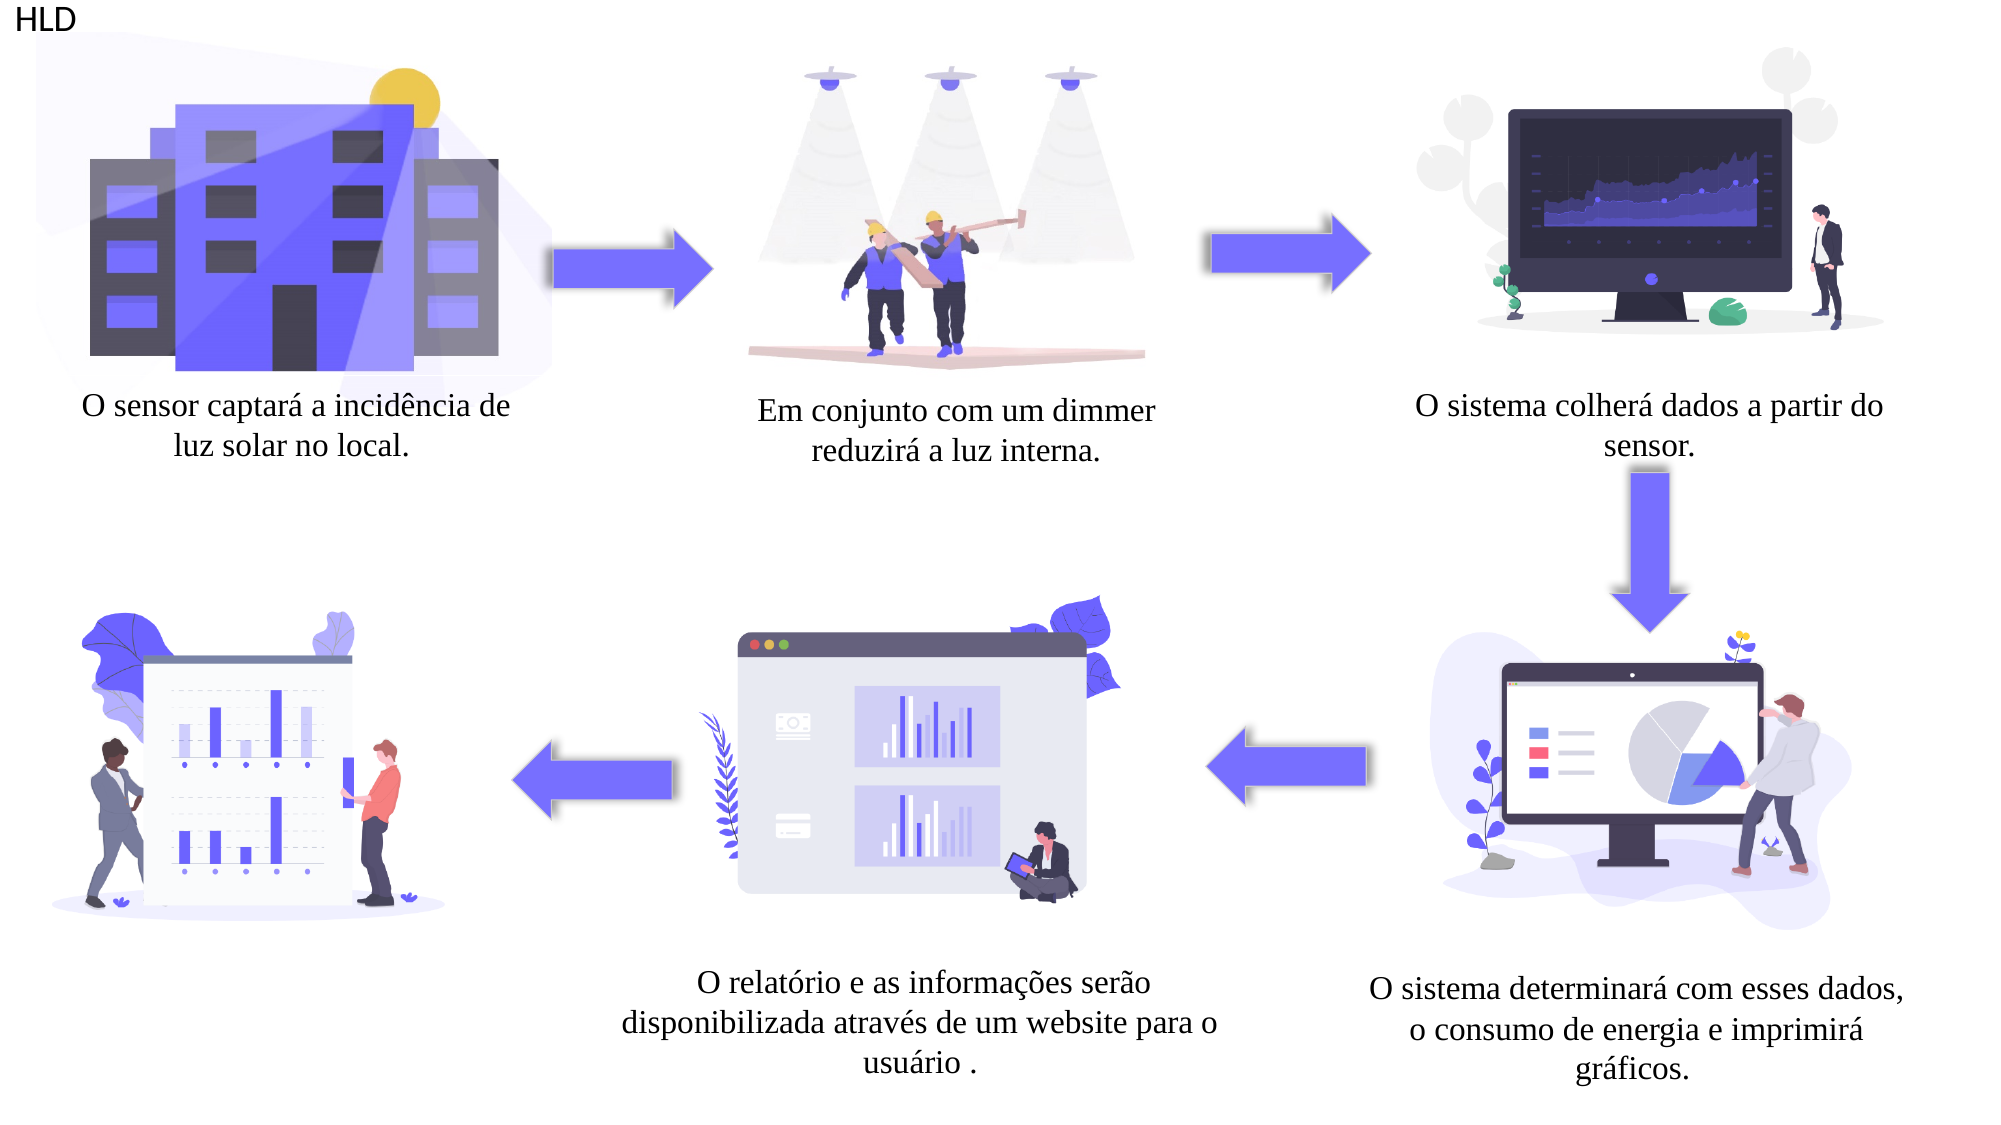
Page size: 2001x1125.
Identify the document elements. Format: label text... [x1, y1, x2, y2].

picture [36, 32, 552, 407]
picture [3, 579, 493, 953]
text_box O sistema colherá dados a partir do sensor. [1392, 375, 1908, 511]
picture [665, 16, 1933, 422]
text_box [552, 248, 665, 290]
text_box HLD [0, 0, 161, 47]
picture [651, 563, 1168, 934]
text_box O sistema determinará com esses dados, o consumo de energia e imprimirá gráficos. [1348, 959, 1926, 1094]
picture [1383, 600, 1897, 960]
text_box [1608, 472, 1691, 600]
text_box [510, 738, 651, 821]
text_box O sensor captará a incidência de luz solar no local. [34, 375, 550, 470]
text_box O relatório e as informações serão disponibilizada através de um website para o usuário . [581, 952, 1260, 1088]
text_box Em conjunto com um dimmer reduzirá a luz interna. [699, 422, 1215, 475]
text_box [1204, 725, 1367, 808]
